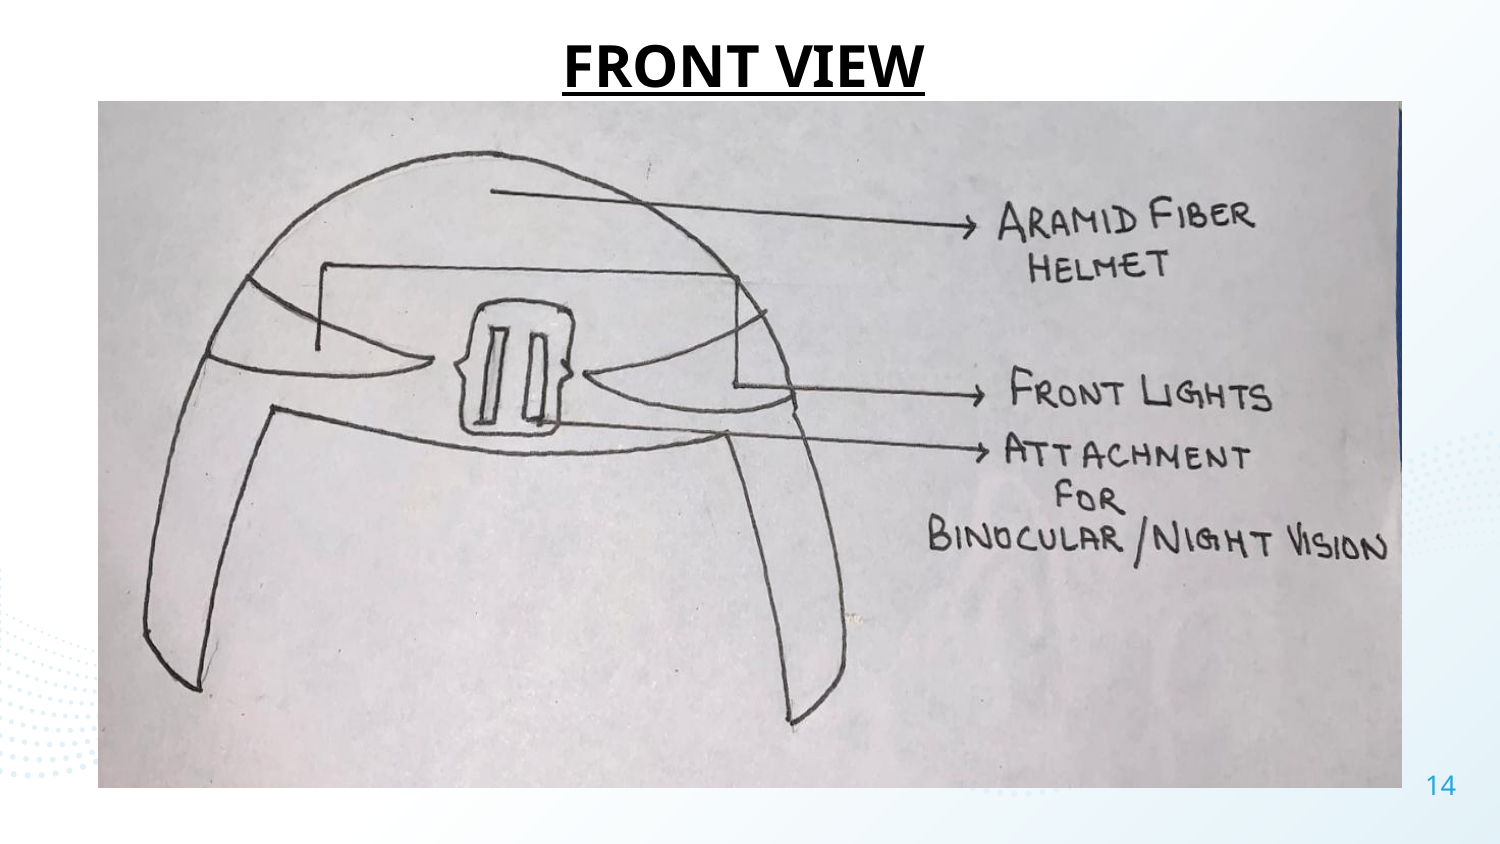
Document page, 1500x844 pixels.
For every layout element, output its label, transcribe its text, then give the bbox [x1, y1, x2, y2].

slide_number ‹#› [1366, 754, 1457, 819]
text_box FRONT VIEW [547, 13, 953, 99]
picture [98, 101, 1402, 789]
